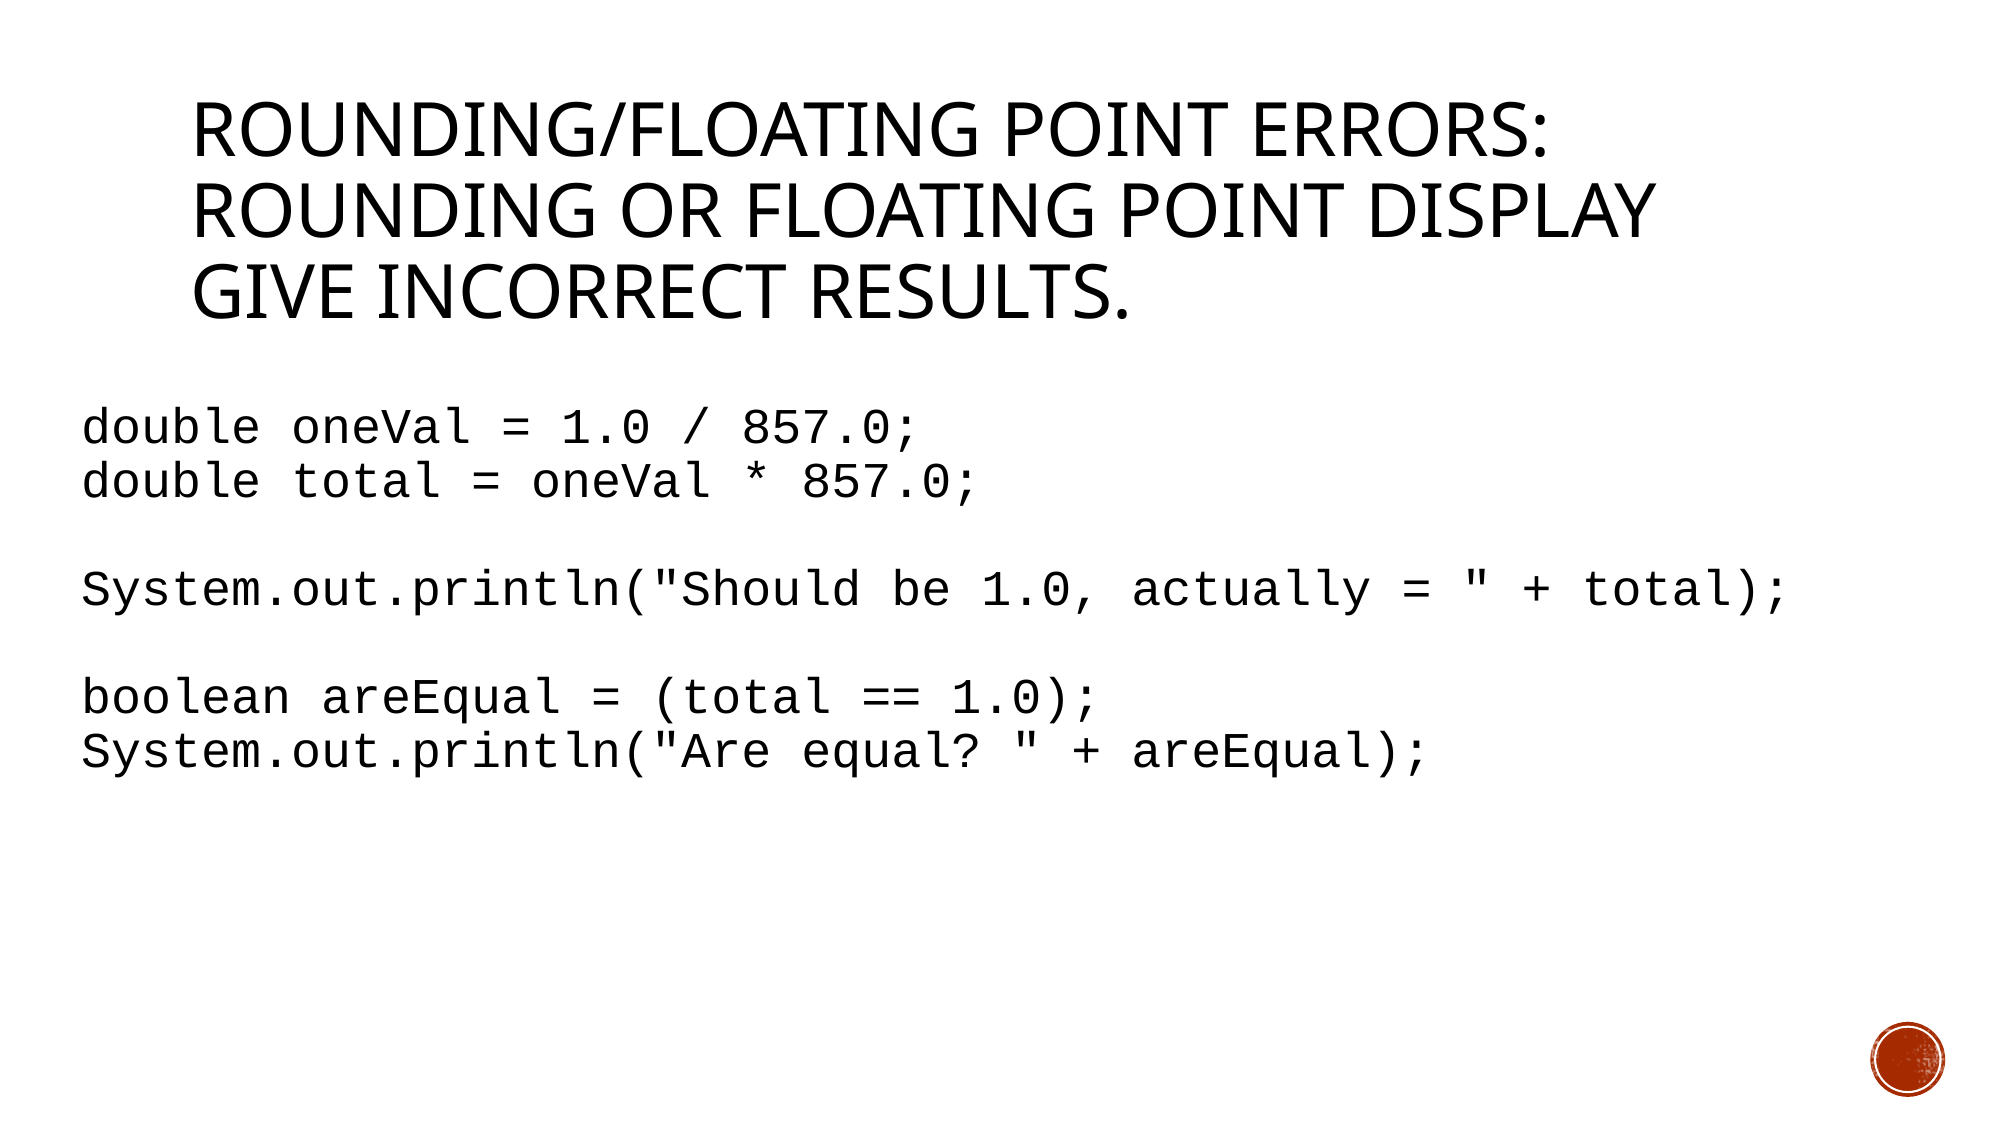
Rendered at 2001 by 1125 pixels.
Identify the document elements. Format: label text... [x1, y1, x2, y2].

title Rounding/floating point errors: rounding or floating point display give incorrect results. [175, 81, 1826, 345]
list double oneVal = 1.0 / 857.0; double total = oneVal * 857.0; System.out.println("Should be 1.0, actually = " + total); boolean areEqual = (total == 1.0); System.out.println("Are equal? " + areEqual); [66, 393, 1929, 1058]
